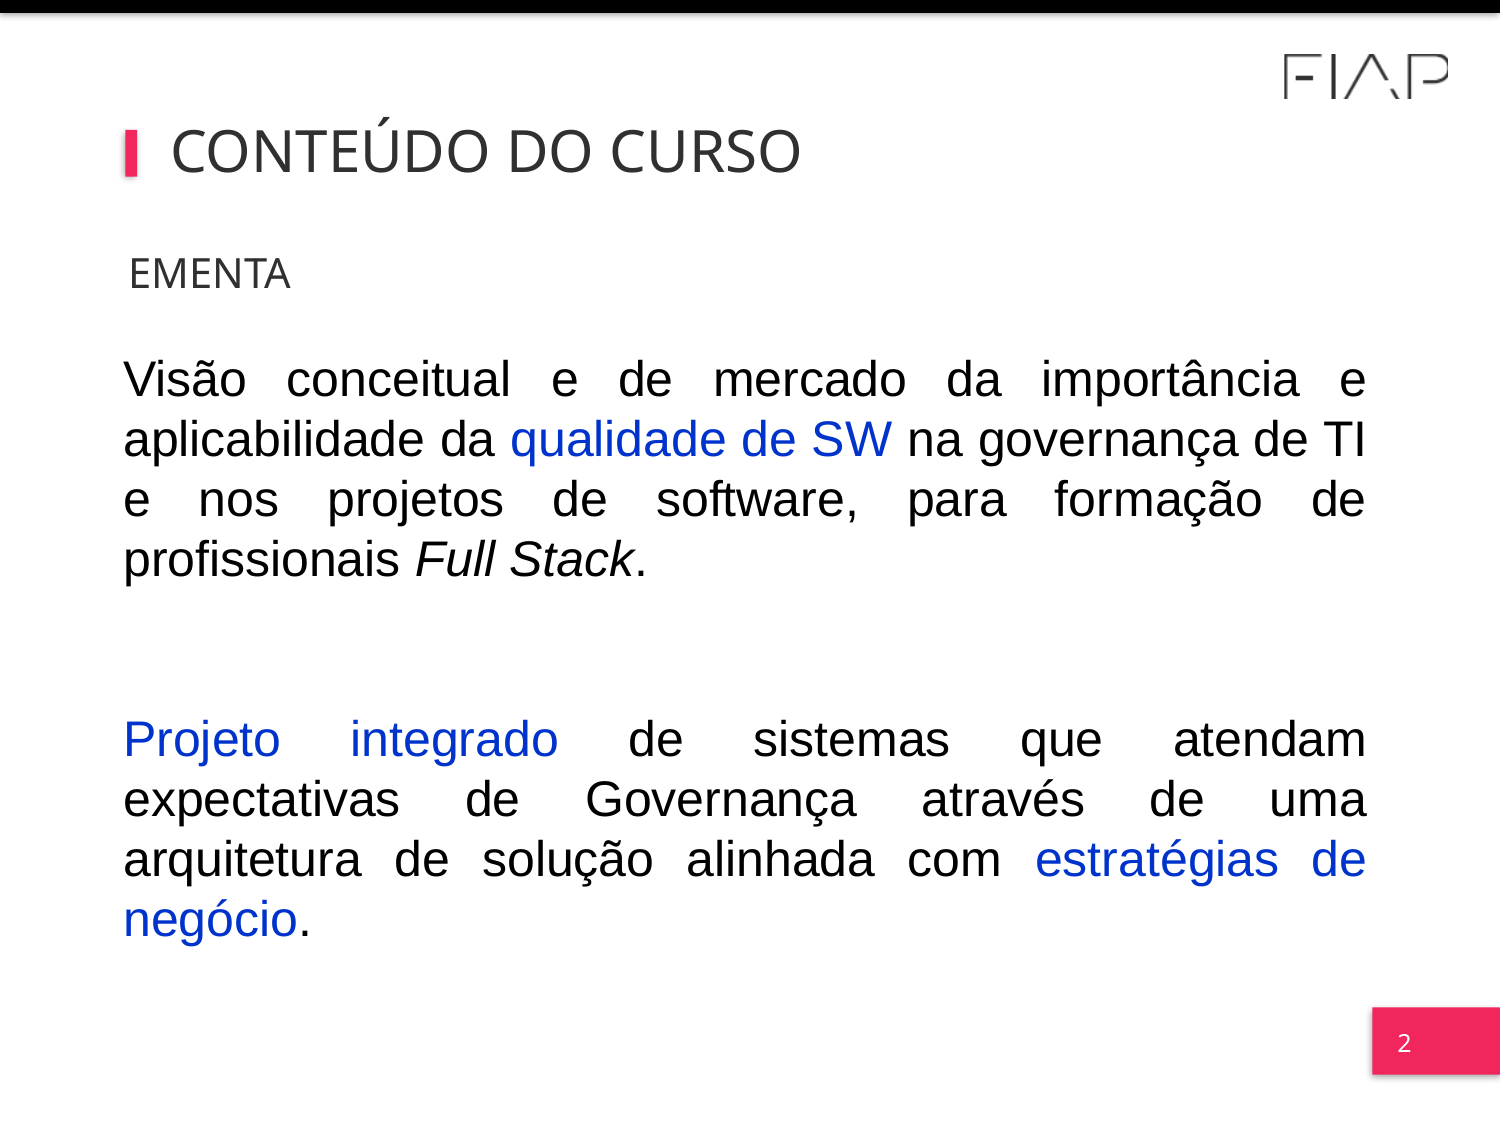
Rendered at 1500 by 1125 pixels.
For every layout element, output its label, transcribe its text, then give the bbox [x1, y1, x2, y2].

text_box CONTEÚDO DO CURSO [155, 114, 955, 193]
text_box [125, 129, 138, 177]
picture [1283, 53, 1449, 99]
text_box [1372, 1007, 1500, 1075]
text_box 2 [1382, 1019, 1427, 1065]
text_box [0, 0, 1500, 14]
text_box Visão conceitual e de mercado da importância e aplicabilidade da qualidade de SW na governança de TI e nos projetos de software, para formação de profissionais Full Stack. Projeto integrado de sistemas que atendam expectativas de Governança através de uma arquitetura de solução alinhada com estratégias de negócio. [108, 338, 1383, 954]
text_box EMENTA [113, 245, 307, 305]
